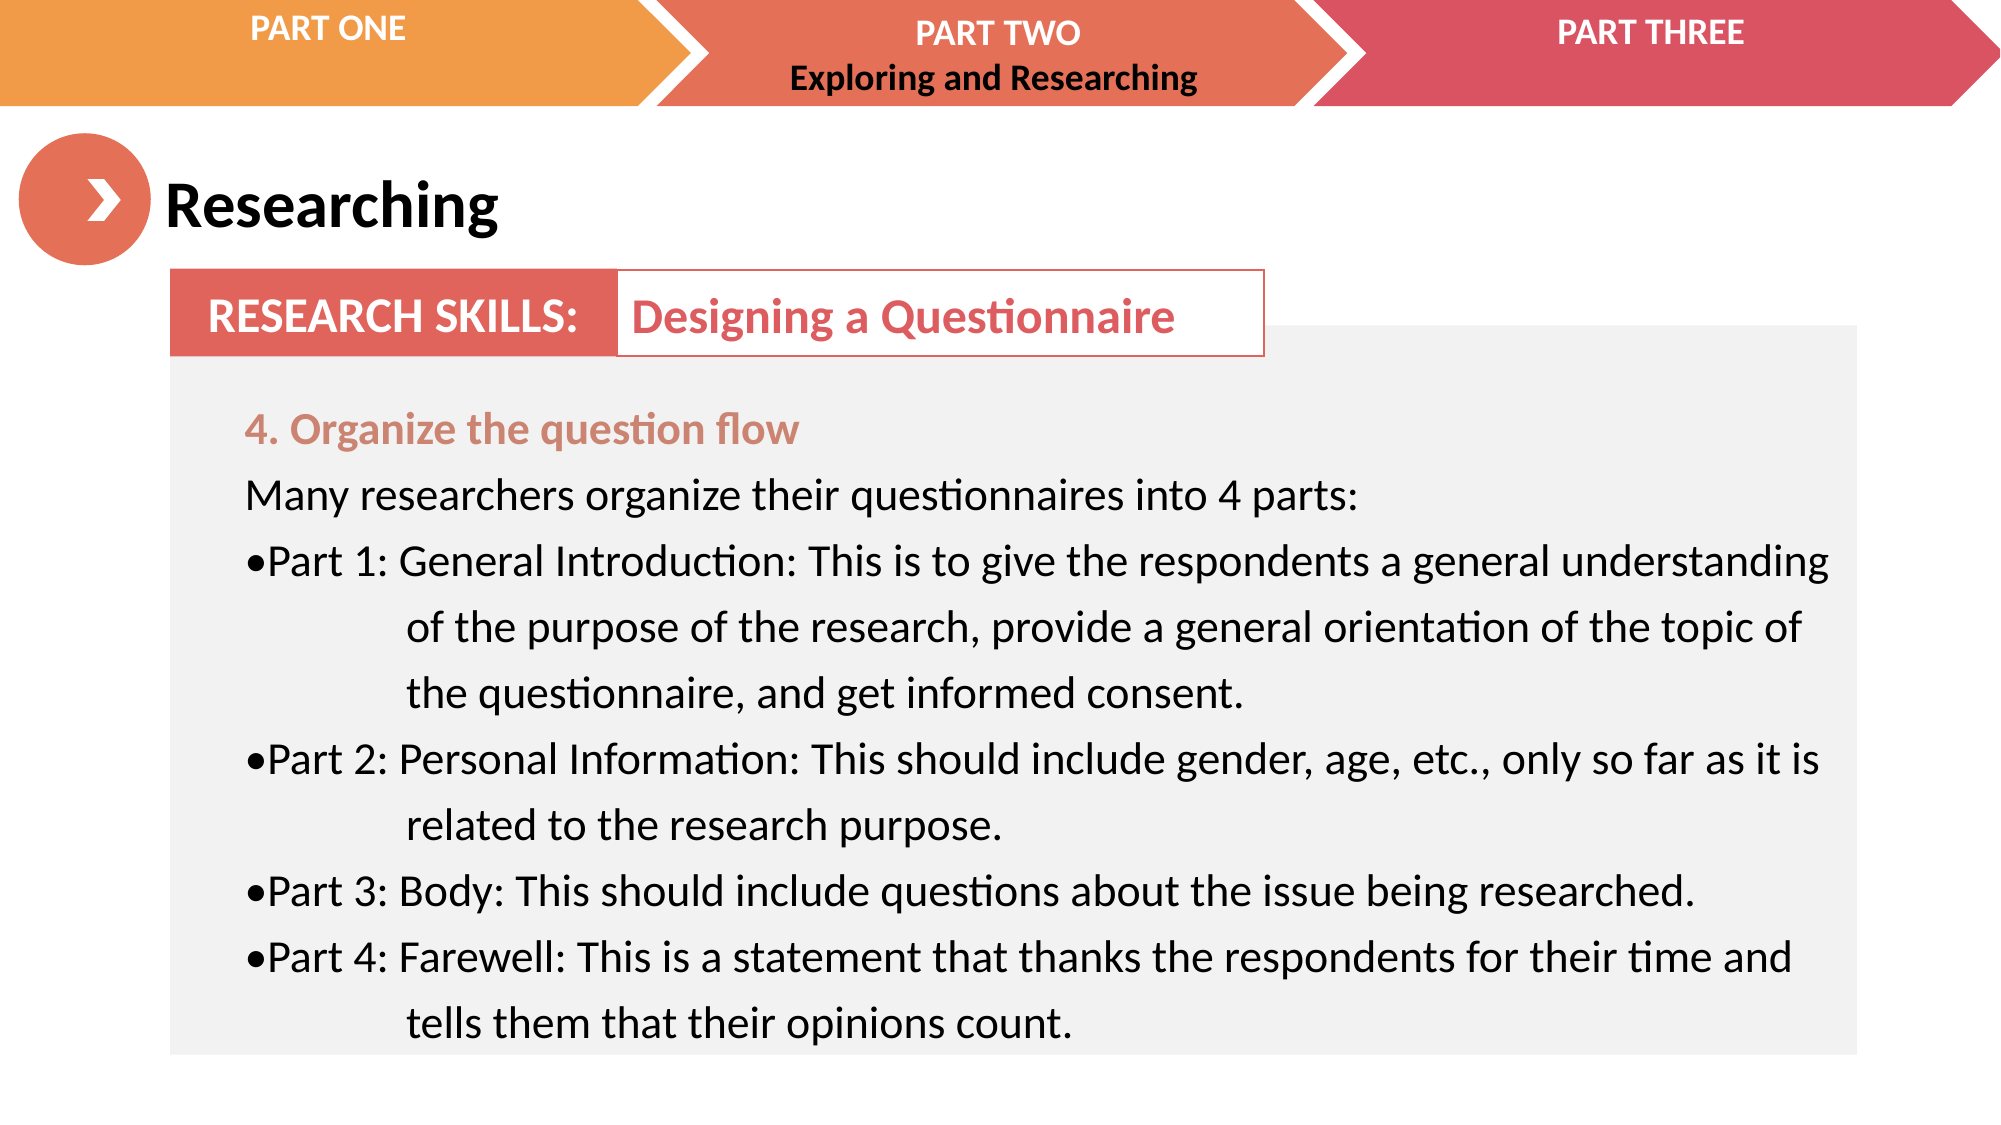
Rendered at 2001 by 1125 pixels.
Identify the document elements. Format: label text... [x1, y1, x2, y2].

text_box Designing a Questionnaire [616, 269, 1265, 357]
text_box RESEARCH SKILLS: [169, 268, 618, 357]
text_box 4. Organize the question flow Many researchers organize their questionnaires into 4 parts: •Part 1: General Introduction: This is to give the respondents a general understanding of the purpose of the research, provide a general orientation of the topic of the questionnaire, and get informed consent. •Part 2: Personal Information: This should include gender, age, etc., only so far as it is related to the research purpose. •Part 3: Body: This should include questions about the issue being researched. •Part 4: Farewell: This is a statement that thanks the respondents for their time and tells them that their opinions count. [170, 325, 1857, 1055]
